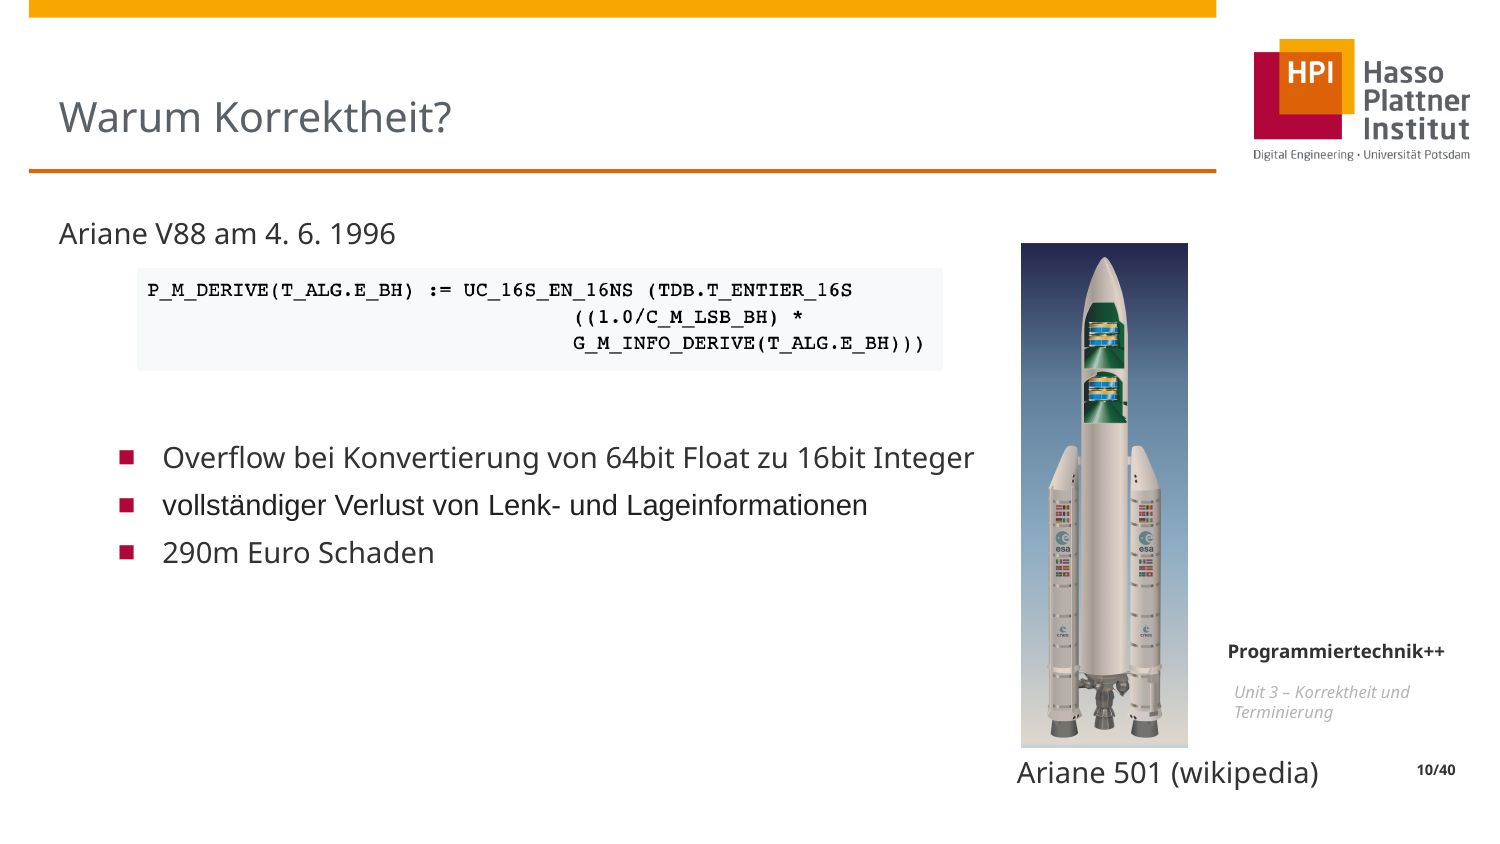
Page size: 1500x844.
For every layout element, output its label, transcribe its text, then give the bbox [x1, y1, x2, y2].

title Warum Korrektheit? [58, 17, 1187, 170]
text_box Ariane 501 (wikipedia) [927, 747, 1500, 798]
list Ariane V88 am 4. 6. 1996 Overflow bei Konvertierung von 64bit Float zu 16bit Integer vollständiger Verlust von Lenk- und Lageinformationen 290m Euro Schaden [58, 203, 1022, 788]
picture [137, 268, 943, 372]
picture [1254, 39, 1470, 161]
picture [1020, 243, 1189, 749]
